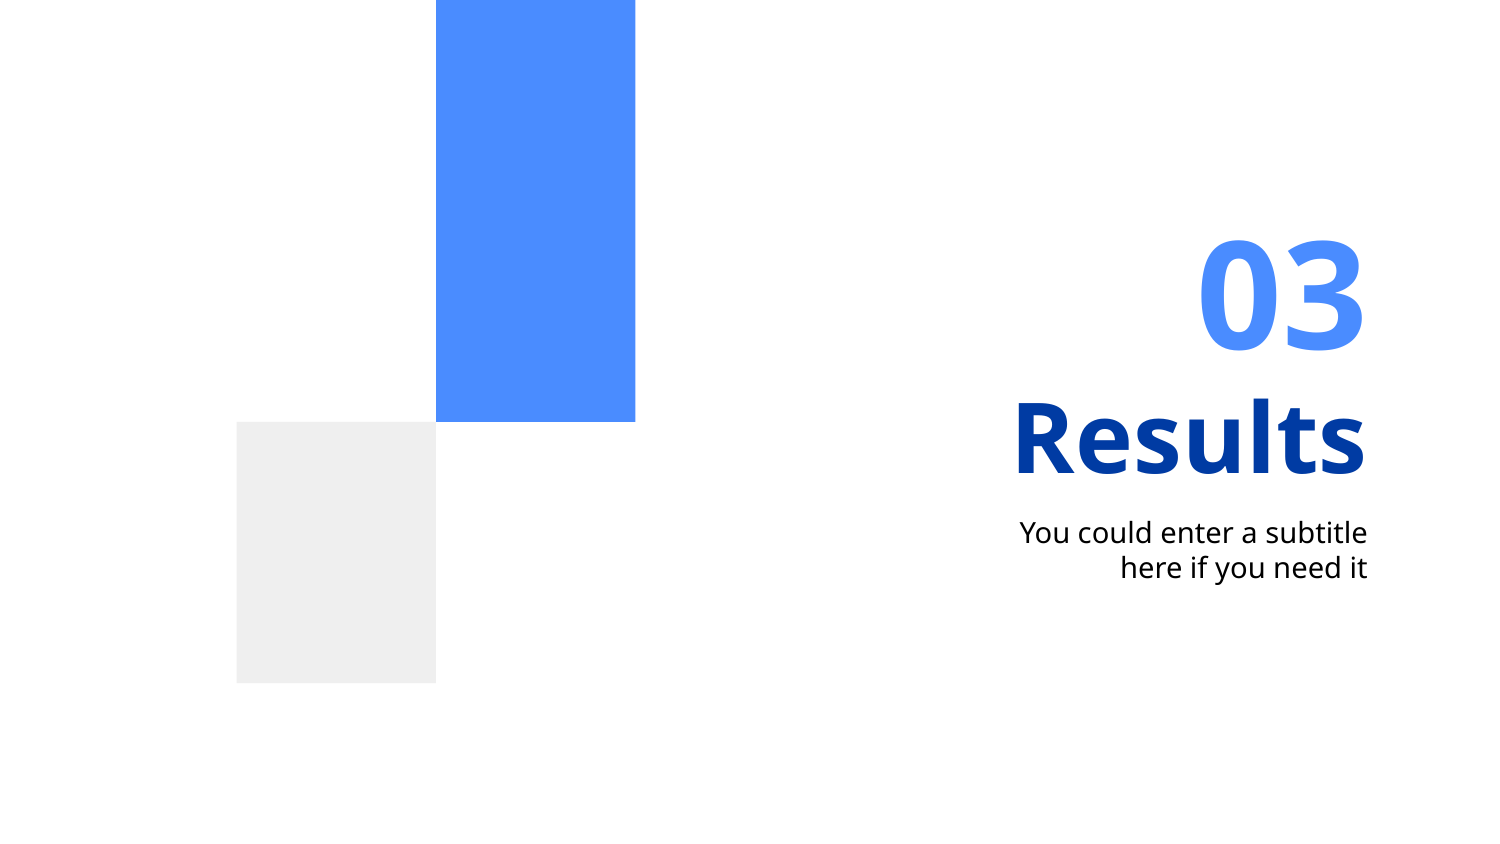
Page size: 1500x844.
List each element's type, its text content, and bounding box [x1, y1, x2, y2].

title Results [650, 395, 1383, 499]
title 03 [650, 207, 1383, 395]
subtitle You could enter a subtitle here if you need it [650, 499, 1383, 611]
